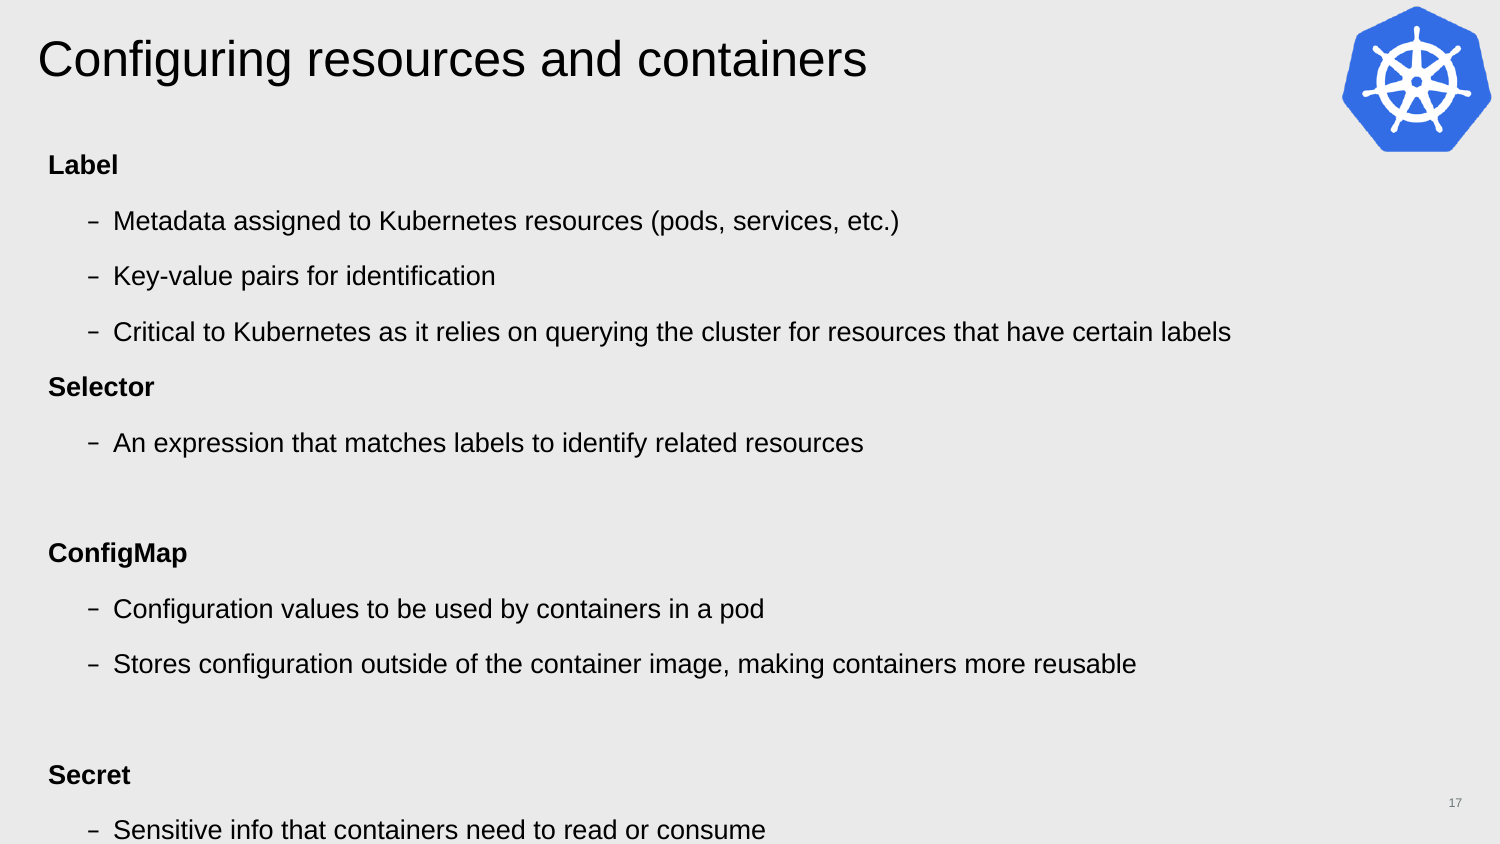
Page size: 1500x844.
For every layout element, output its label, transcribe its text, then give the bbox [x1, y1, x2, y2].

slide_number 17 [1125, 791, 1463, 815]
list Label Metadata assigned to Kubernetes resources (pods, services, etc.) Key-value pairs for identification Critical to Kubernetes as it relies on querying the cluster for resources that have certain labels Selector An expression that matches labels to identify related resources ConfigMap Configuration values to be used by containers in a pod Stores configuration outside of the container image, making containers more reusable Secret Sensitive info that containers need to read or consume Encrypted in special volumes mounted automatically [48, 147, 1388, 773]
title Configuring resources and containers [37, 33, 1182, 770]
picture [1337, 0, 1497, 159]
